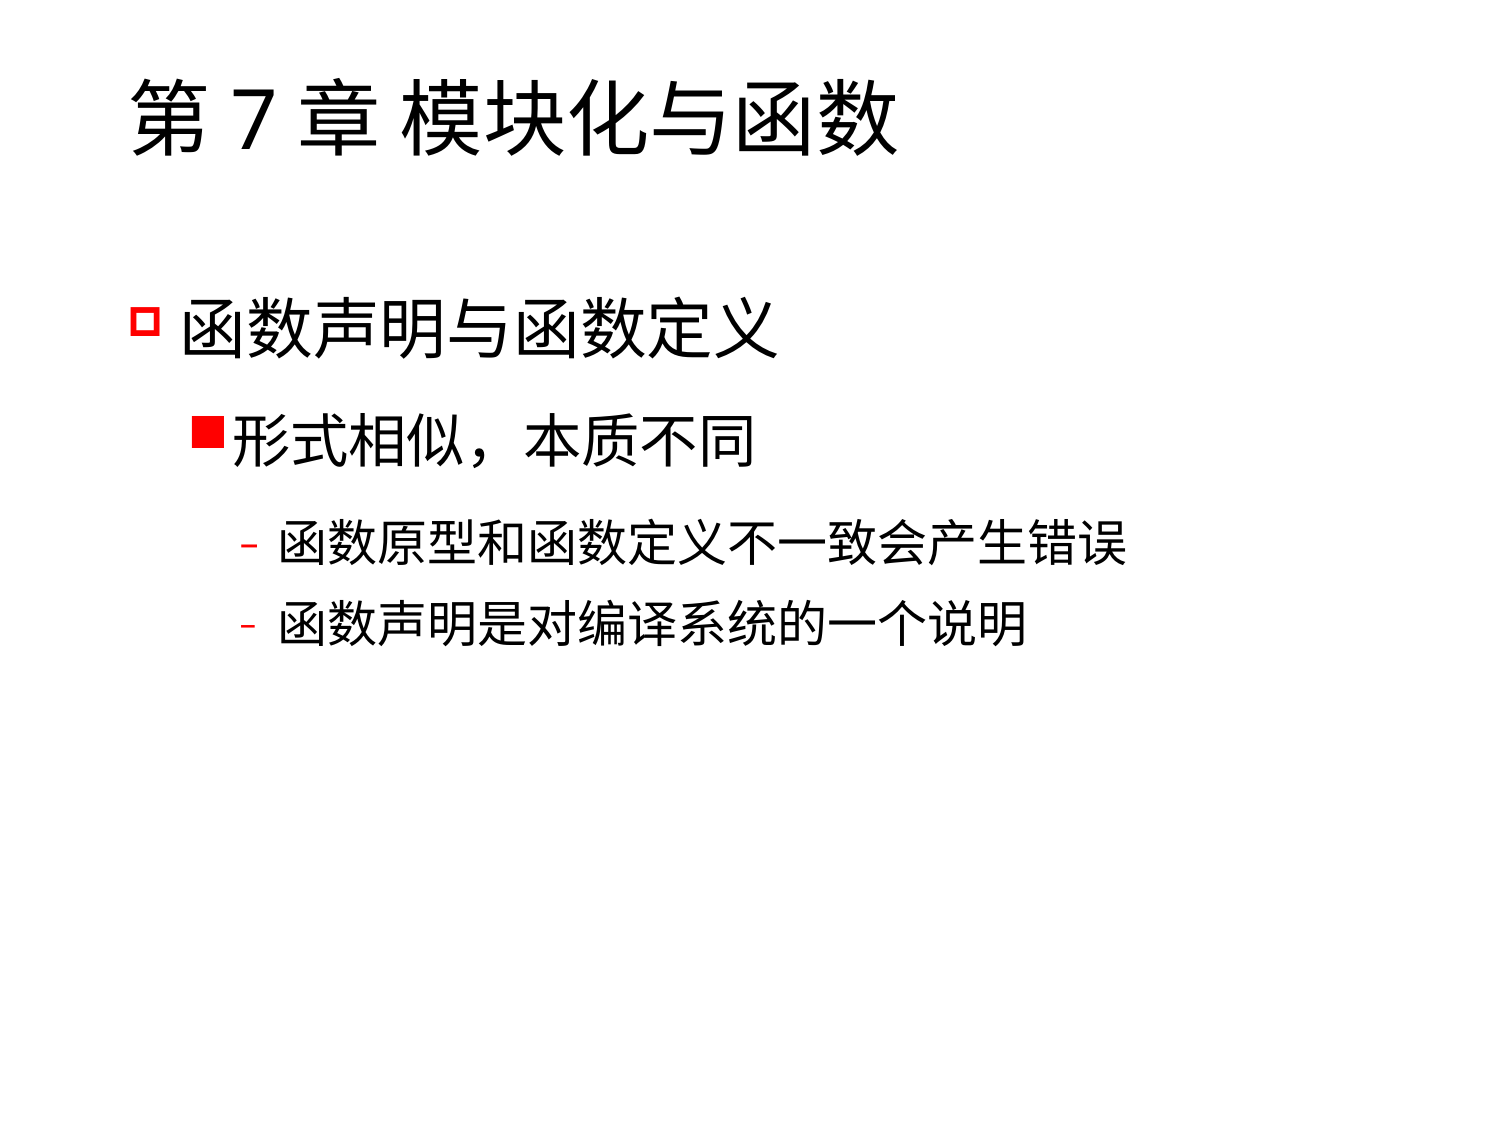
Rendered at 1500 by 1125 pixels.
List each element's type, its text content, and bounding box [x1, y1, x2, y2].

title 第7章 模块化与函数 [112, 35, 1450, 198]
list 函数声明与函数定义 形式相似，本质不同 函数原型和函数定义不一致会产生错误 函数声明是对编译系统的一个说明 [112, 279, 1318, 1047]
